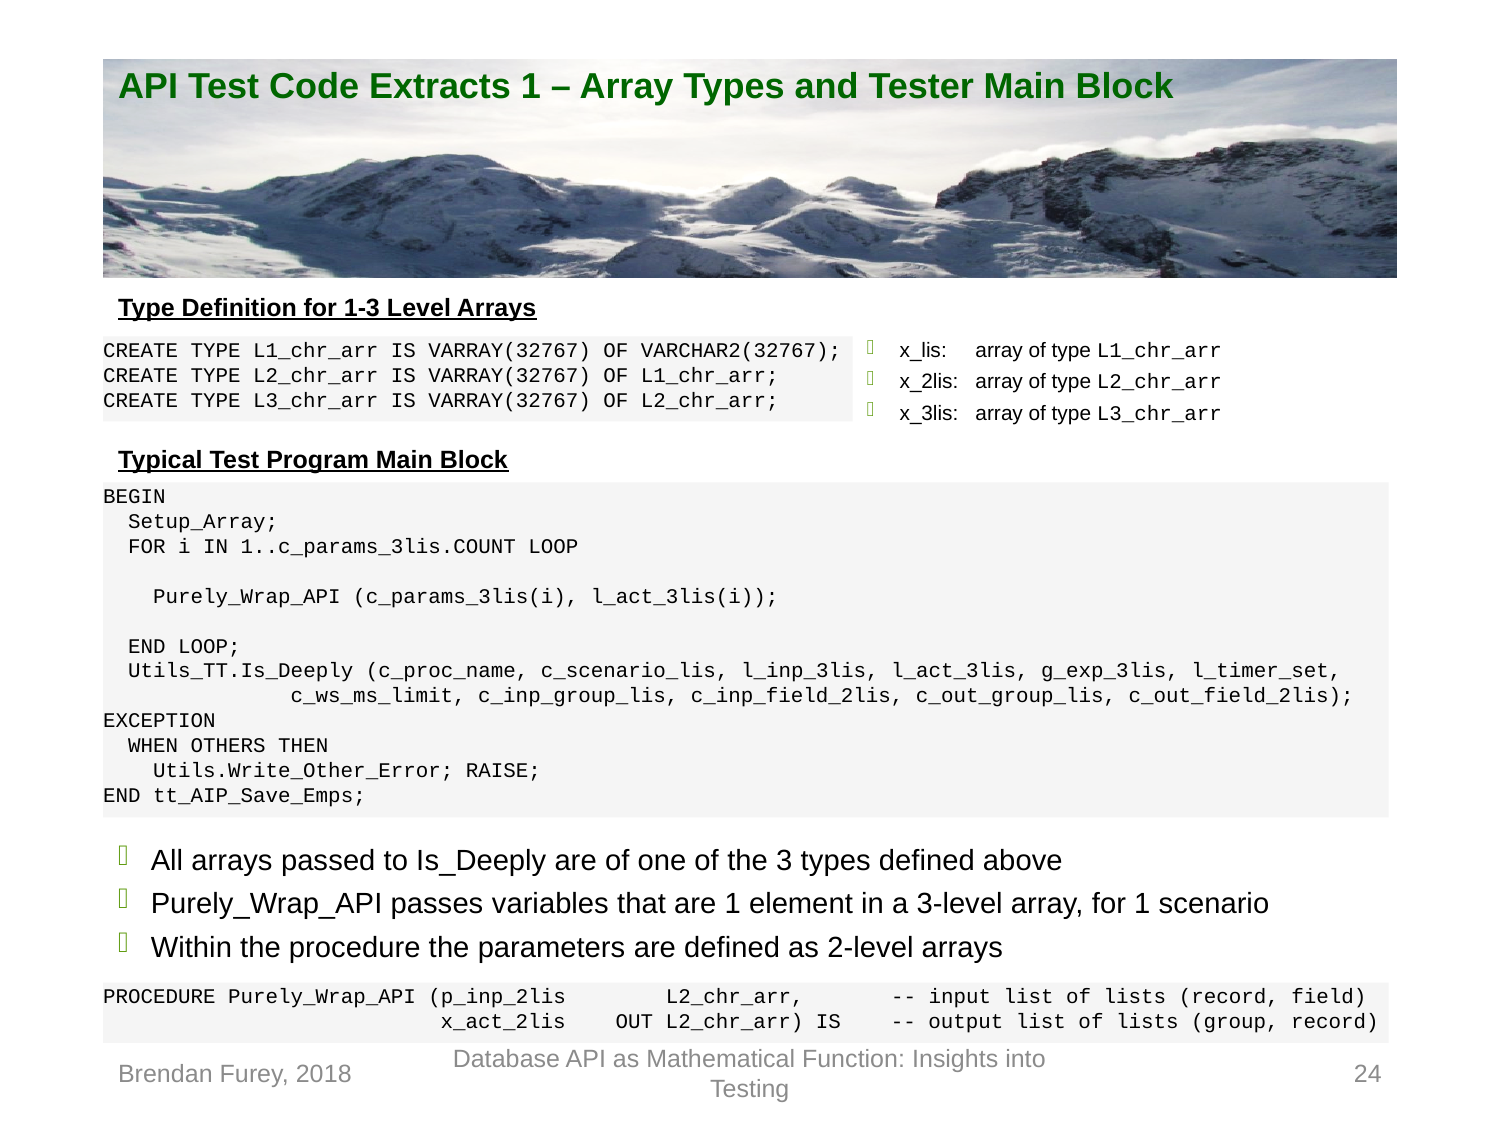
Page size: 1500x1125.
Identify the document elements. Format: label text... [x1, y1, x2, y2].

slide_number Brendan Furey, 2018 [103, 1043, 374, 1103]
footer Database API as Mathematical Function: Insights into Testing [395, 1042, 1105, 1103]
text_box All arrays passed to Is_Deeply are of one of the 3 types defined above Purely_Wrap_API passes variables that are 1 element in a 3-level array, for 1 scenario Within the procedure the parameters are defined as 2-level arrays [103, 821, 1389, 982]
list x_lis: array of type L1_chr_arr x_2lis: array of type L2_chr_arr x_3lis: array of type L3_chr_arr [851, 335, 1389, 457]
text_box CREATE TYPE L1_chr_arr IS VARRAY(32767) OF VARCHAR2(32767); CREATE TYPE L2_chr_arr IS VARRAY(32767) OF L1_chr_arr; CREATE TYPE L3_chr_arr IS VARRAY(32767) OF L2_chr_arr; [103, 336, 851, 422]
slide_number 24 [1206, 1042, 1397, 1103]
text_box BEGIN Setup_Array; FOR i IN 1..c_params_3lis.COUNT LOOP Purely_Wrap_API (c_params_3lis(i), l_act_3lis(i)); END LOOP; Utils_TT.Is_Deeply (c_proc_name, c_scenario_lis, l_inp_3lis, l_act_3lis, g_exp_3lis, l_timer_set, c_ws_ms_limit, c_inp_group_lis, c_inp_field_2lis, c_out_group_lis, c_out_field_2lis); EXCEPTION WHEN OTHERS THEN Utils.Write_Other_Error; RAISE; END tt_AIP_Save_Emps; [103, 482, 1389, 818]
title API Test Code Extracts 1 – Array Types and Tester Main Block [103, 59, 1397, 278]
text_box Type Definition for 1-3 Level Arrays [103, 276, 804, 337]
text_box PROCEDURE Purely_Wrap_API (p_inp_2lis L2_chr_arr, -- input list of lists (record, field) x_act_2lis OUT L2_chr_arr) IS -- output list of lists (group, record) [103, 982, 1389, 1043]
text_box Typical Test Program Main Block [103, 428, 804, 489]
